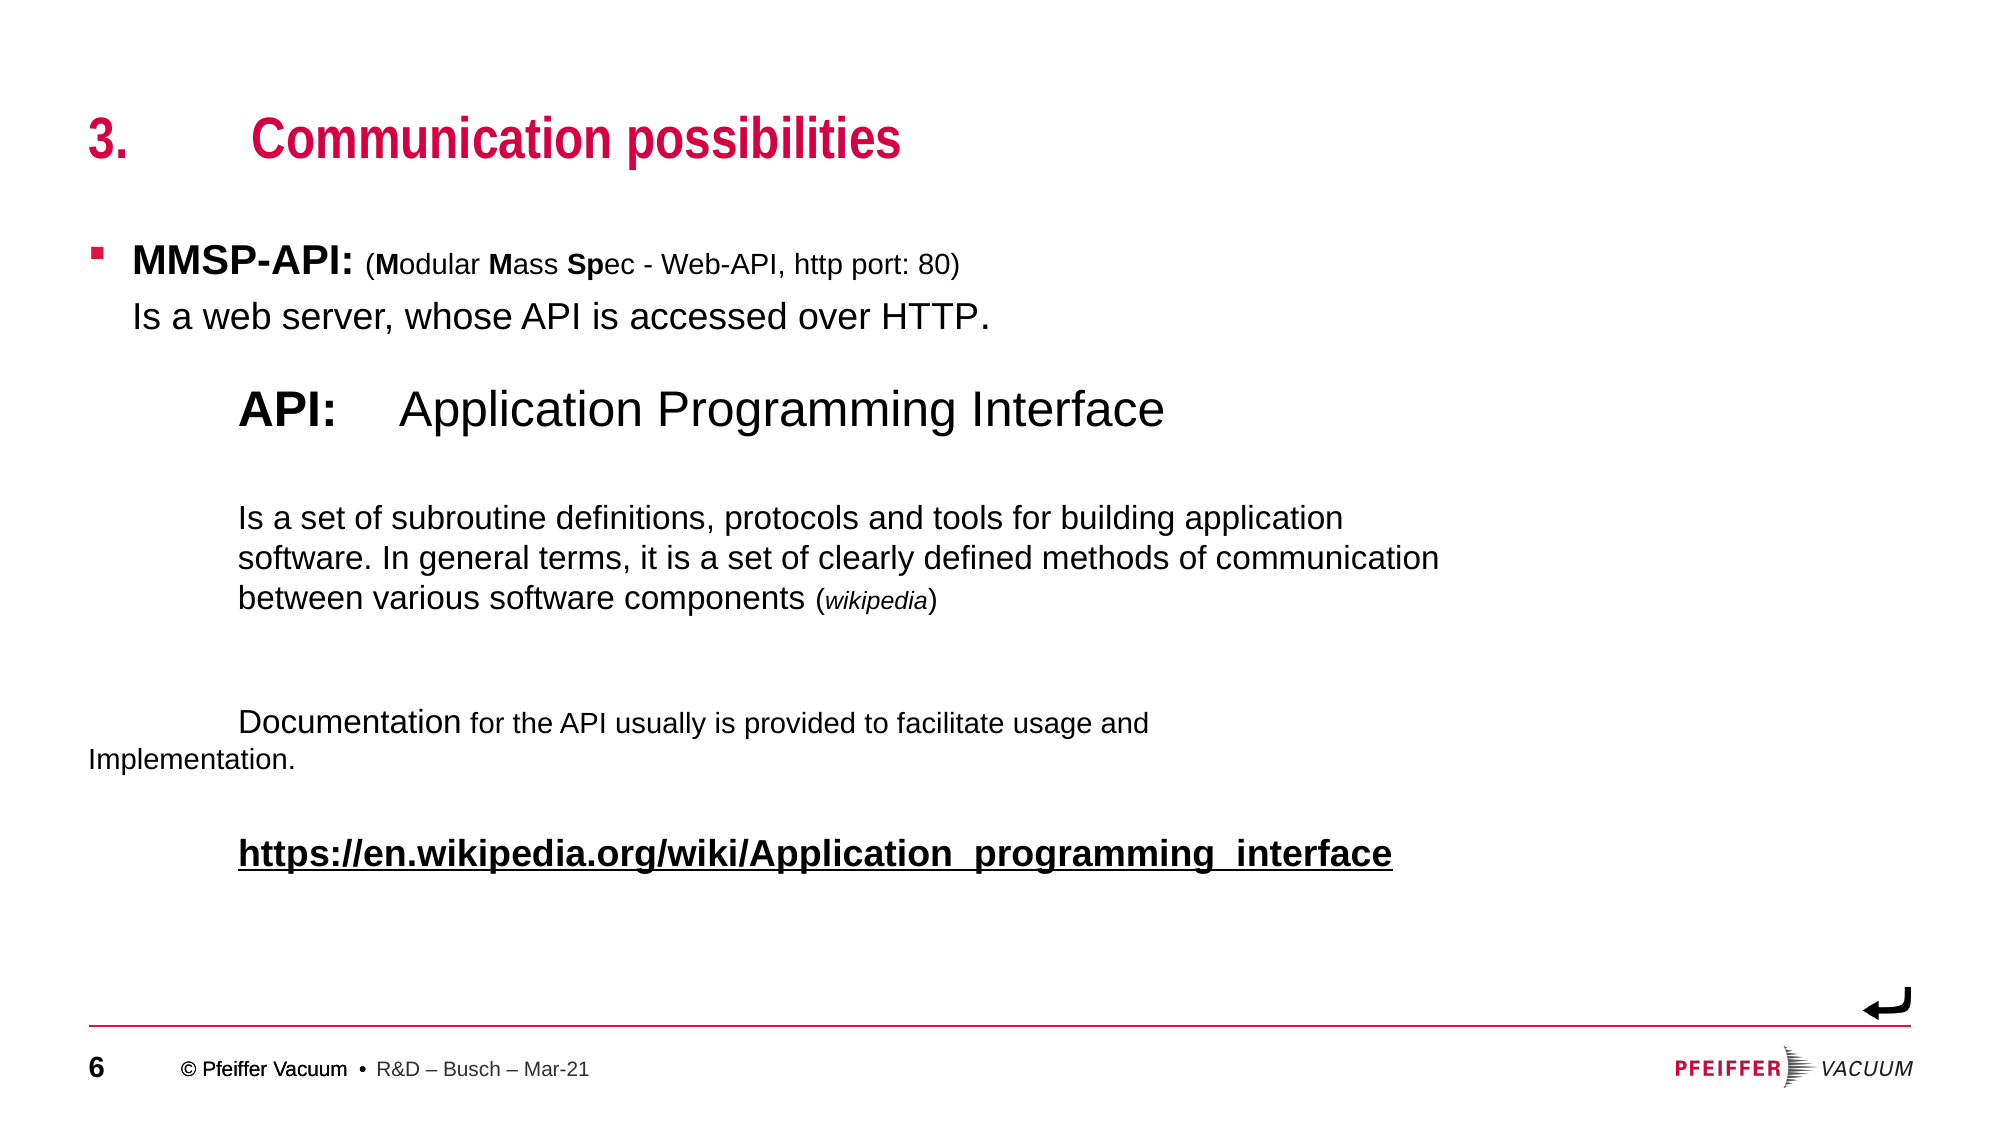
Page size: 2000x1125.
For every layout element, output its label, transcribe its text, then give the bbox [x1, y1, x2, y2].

picture [1862, 986, 1912, 1020]
text_box API: Application Programming Interface Is a set of subroutine definitions, protocols and tools for building application software. In general terms, it is a set of clearly defined methods of communication between various software components (wikipedia) [72, 368, 1598, 628]
picture [1676, 1046, 1913, 1088]
text_box MMSP-API: (Modular Mass Spec - Web-API, http port: 80) Is a web server, whose API is accessed over HTTP. [73, 220, 1314, 351]
title 3. Communication possibilities [88, 70, 1911, 248]
footer R&D – Busch – Mar-21 [376, 1055, 1665, 1088]
text_box Documentation for the API usually is provided to facilitate usage and Implementation. https://en.wikipedia.org/wiki/Application_programming_interface [73, 692, 1491, 882]
